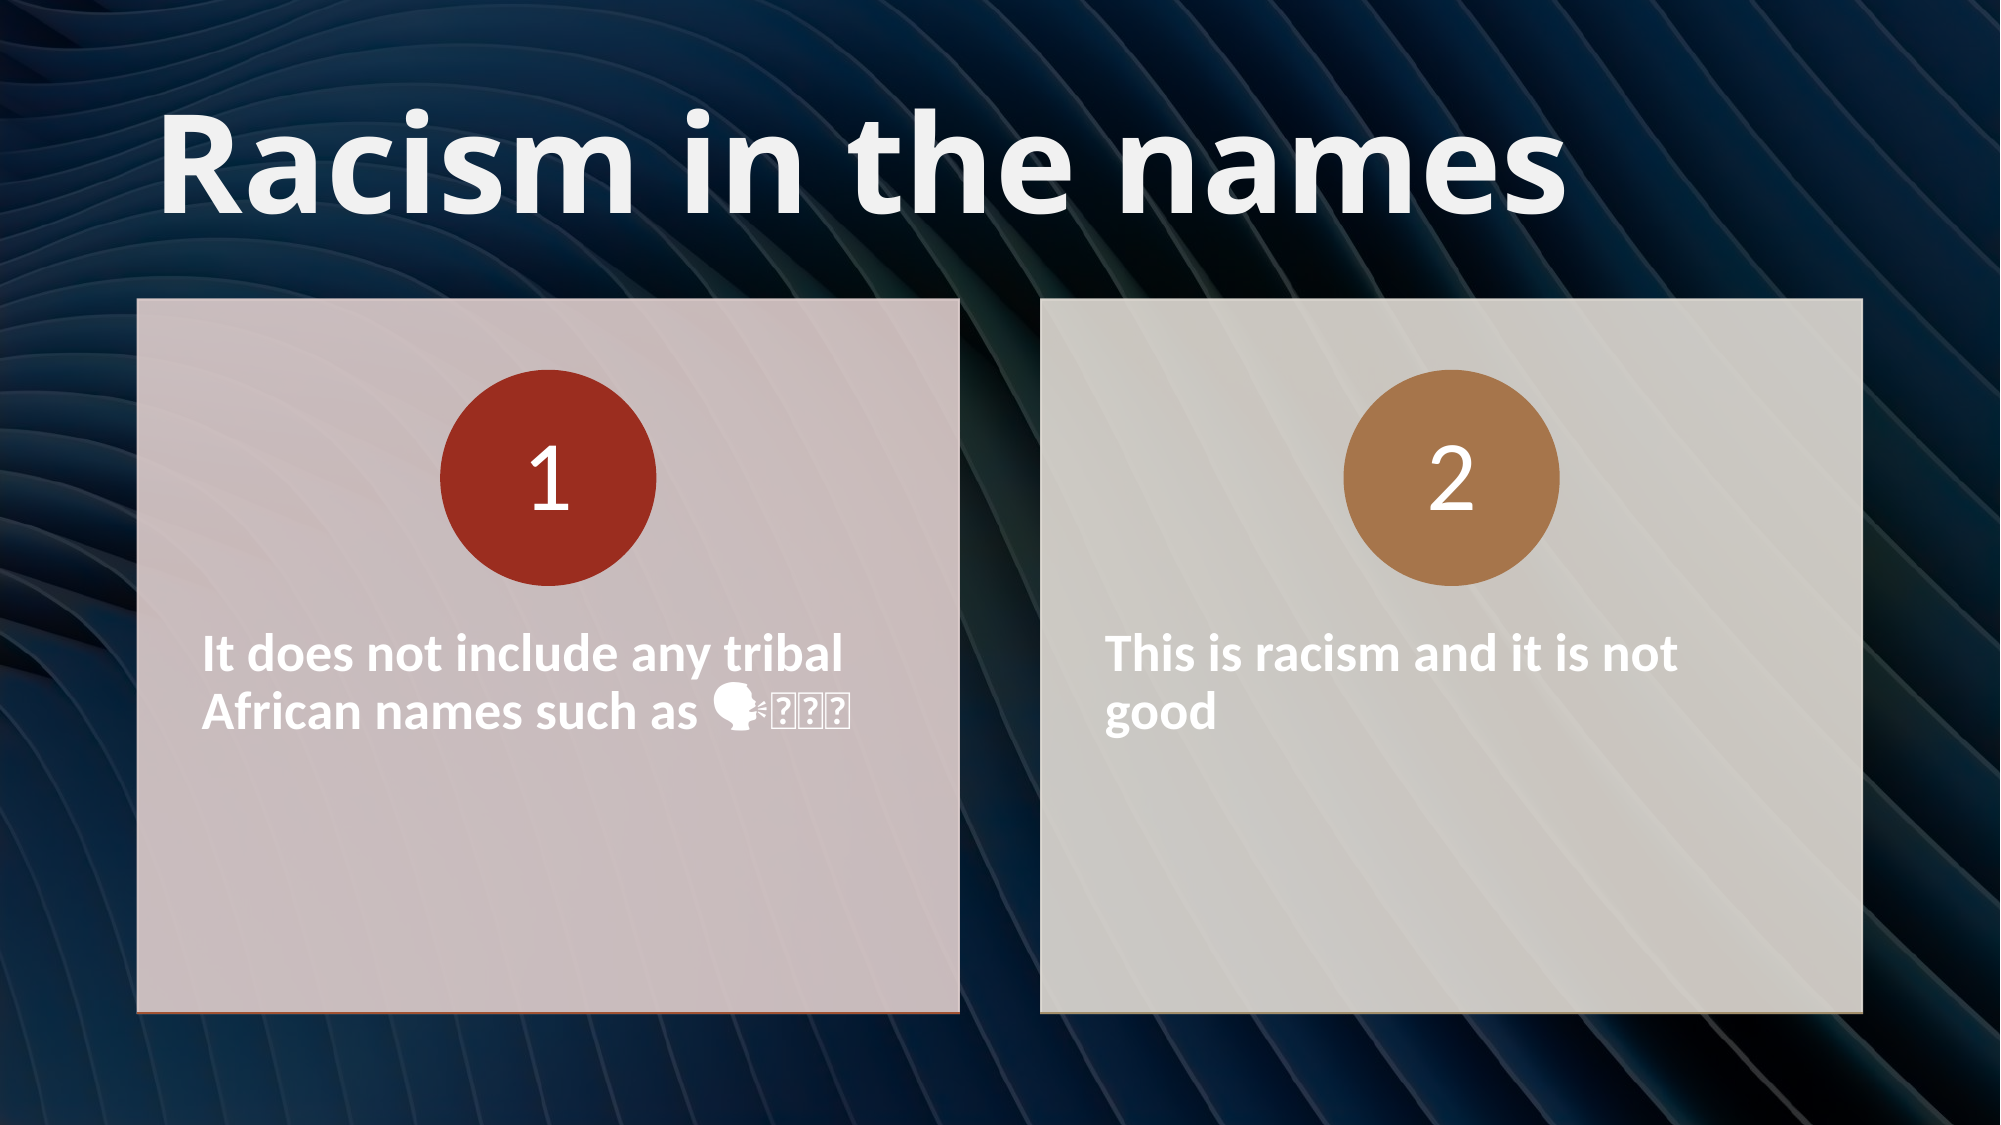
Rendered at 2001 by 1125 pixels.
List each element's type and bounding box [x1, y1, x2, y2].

text_box [137, 299, 1863, 1014]
picture [0, 0, 2000, 1125]
